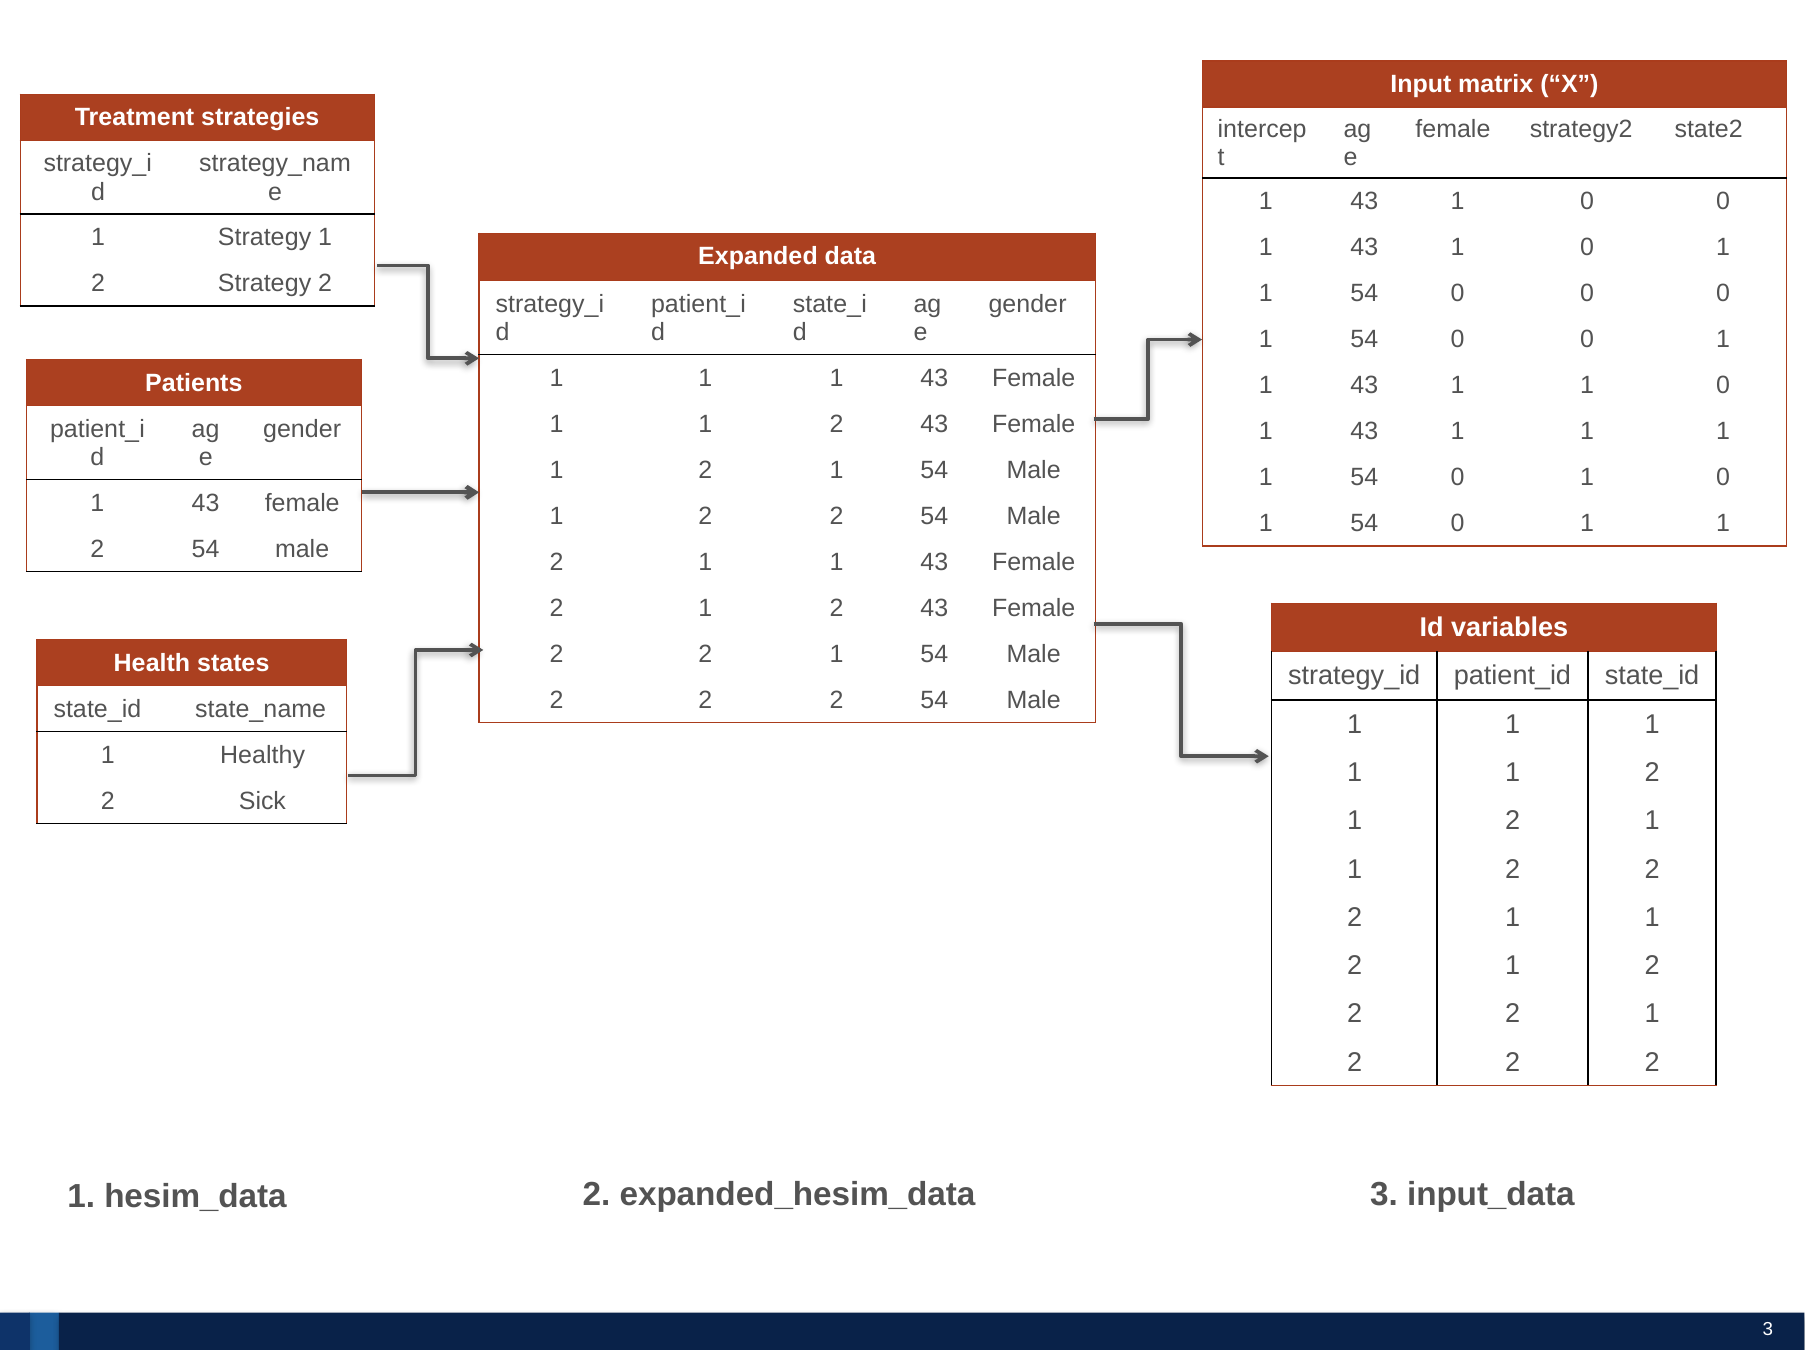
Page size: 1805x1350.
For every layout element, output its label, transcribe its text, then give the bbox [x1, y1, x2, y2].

table_cell 1 [1660, 316, 1786, 362]
table_cell state_id [38, 686, 179, 731]
table_cell 43 [897, 585, 972, 631]
table_cell 2 [480, 539, 634, 585]
table_cell 2 [38, 778, 179, 823]
table_cell Male [972, 493, 1095, 539]
table_header Patients [27, 360, 361, 405]
table_cell 2 [1272, 989, 1436, 1038]
table_cell state2 [1660, 108, 1786, 177]
table_cell 1 [1438, 748, 1587, 796]
table_cell 0 [1515, 224, 1660, 270]
table_cell 1 [1203, 500, 1329, 545]
table_cell 0 [1515, 316, 1660, 362]
table_cell 0 [1400, 500, 1515, 545]
table_cell 1 [1589, 989, 1715, 1038]
table_cell 0 [1515, 270, 1660, 316]
table_cell 1 [1272, 796, 1436, 845]
table_cell 0 [1660, 270, 1786, 316]
table_cell 1 [634, 355, 776, 401]
text_box 2. expanded_hesim_data [560, 1172, 998, 1235]
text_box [1093, 339, 1203, 420]
table_cell Female [972, 355, 1088, 401]
table_cell 1 [1272, 845, 1436, 893]
table_cell 2 [776, 493, 897, 539]
table_cell 1 [1438, 893, 1587, 941]
table_cell 54 [897, 493, 972, 539]
table_cell strategy_id [21, 141, 176, 213]
table_cell 2 [1589, 845, 1715, 893]
table_cell Female [972, 585, 1095, 631]
table_cell patient_id [27, 406, 168, 479]
table_cell 2 [480, 631, 634, 677]
table_cell 1 [480, 401, 634, 447]
table_cell 1 [1203, 316, 1329, 362]
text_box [347, 649, 484, 776]
table_cell female [1400, 108, 1515, 177]
table_cell 1 [1400, 362, 1515, 408]
table_cell 54 [1329, 270, 1400, 316]
table_cell 1 [1660, 408, 1786, 454]
table_cell 1 [1400, 224, 1515, 270]
table_cell Female [972, 401, 1095, 447]
table_cell 1 [1515, 454, 1660, 500]
table_cell 1 [634, 401, 776, 447]
table_cell 1 [1203, 270, 1329, 316]
table_cell age [168, 406, 243, 479]
table_cell strategy2 [1515, 108, 1660, 177]
table_cell 1 [1660, 500, 1786, 545]
table_cell Female [972, 539, 1095, 585]
table_header Treatment strategies [21, 95, 374, 140]
table_header Id variables [1272, 604, 1716, 651]
table_cell 2 [776, 585, 897, 631]
table_cell 2 [634, 447, 776, 493]
table_cell 1 [1589, 893, 1715, 941]
table_cell 2 [634, 677, 776, 722]
table_cell 2 [1589, 748, 1715, 796]
table_cell 1 [1272, 748, 1436, 796]
table_cell 54 [897, 677, 972, 722]
table_cell 2 [634, 493, 776, 539]
table_cell 0 [1660, 179, 1786, 224]
table_cell 2 [480, 585, 634, 631]
table_cell 2 [1589, 1038, 1715, 1085]
table_cell state_id [1589, 652, 1715, 699]
table_cell 2 [488, 677, 634, 722]
table_cell 1 [1273, 701, 1436, 748]
table_cell 1 [1203, 179, 1329, 224]
table_cell 1 [776, 539, 897, 585]
table_cell 1 [634, 585, 776, 631]
table_cell Male [972, 631, 1088, 677]
table_cell 1 [1589, 796, 1715, 845]
table_cell state_name [179, 686, 342, 731]
table_cell 43 [897, 355, 972, 401]
table_cell 54 [1329, 316, 1400, 362]
table_cell 1 [1400, 408, 1515, 454]
table_cell 2 [1438, 845, 1587, 893]
table_cell age [897, 281, 972, 354]
table_cell strategy_name [176, 141, 374, 213]
table_cell gender [243, 406, 361, 479]
table_cell 2 [634, 631, 776, 677]
table_cell 43 [168, 480, 243, 526]
table_cell 1 [27, 480, 168, 526]
table_cell female [243, 480, 361, 526]
table_cell 1 [1203, 454, 1329, 500]
table_cell Male [972, 447, 1095, 493]
table_header Expanded data [480, 234, 1095, 280]
table_cell 0 [1400, 270, 1515, 316]
table_cell 2 [1272, 941, 1436, 989]
table_cell 43 [1329, 408, 1400, 454]
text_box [376, 265, 480, 359]
table_header Health states [38, 640, 346, 685]
table_cell male [243, 526, 361, 571]
table_cell intercept [1203, 108, 1329, 177]
table_cell 2 [776, 677, 897, 722]
table_cell 1 [634, 539, 776, 585]
table_cell Male [972, 677, 1088, 722]
table_cell 2 [21, 260, 176, 305]
table_cell 54 [897, 631, 972, 677]
table_cell 1 [21, 215, 176, 260]
table_cell 0 [1515, 179, 1660, 224]
table_cell strategy_id [1273, 652, 1436, 699]
table_cell 54 [168, 526, 243, 571]
table_cell 1 [480, 355, 634, 401]
table_cell Healthy [179, 732, 342, 778]
table_cell 1 [1589, 701, 1715, 748]
text_box 1. hesim_data [37, 1174, 317, 1237]
table_cell 1 [1400, 179, 1515, 224]
table_cell 43 [897, 401, 972, 447]
table_cell 43 [897, 539, 972, 585]
table_cell state_id [776, 281, 897, 354]
table_cell 1 [776, 631, 897, 677]
table_cell age [1329, 108, 1400, 177]
table_cell 54 [1329, 454, 1400, 500]
table_cell 1 [1438, 701, 1587, 748]
table_cell Strategy 1 [176, 215, 374, 260]
table_cell 54 [897, 447, 972, 493]
table_cell 2 [1438, 1038, 1587, 1085]
table_cell Sick [179, 778, 346, 823]
table_cell 1 [1515, 362, 1660, 408]
table_cell 0 [1660, 362, 1786, 408]
table_cell 1 [1515, 408, 1660, 454]
table_cell strategy_id [485, 281, 634, 354]
text_box 3. input_data [1253, 1172, 1692, 1235]
table_cell 1 [480, 447, 634, 493]
table_cell 1 [1203, 224, 1329, 270]
table_cell 2 [776, 401, 897, 447]
table_cell 43 [1329, 224, 1400, 270]
table_cell 2 [1272, 893, 1436, 941]
table_cell 0 [1400, 316, 1515, 362]
table_cell 2 [1438, 989, 1587, 1038]
table_cell 54 [1329, 500, 1400, 545]
table_cell 43 [1329, 179, 1400, 224]
table_cell patient_id [634, 281, 776, 354]
table_cell gender [972, 281, 1095, 354]
table_cell 1 [1207, 362, 1329, 408]
table_cell 1 [1203, 408, 1329, 454]
table_header Input matrix (“X”) [1203, 62, 1786, 106]
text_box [1093, 623, 1269, 757]
table_cell 43 [1329, 362, 1400, 408]
table_cell 2 [1438, 796, 1587, 845]
table_cell 2 [27, 526, 168, 571]
table_cell 1 [1660, 224, 1786, 270]
table_cell 0 [1400, 454, 1515, 500]
table_cell 0 [1660, 454, 1786, 500]
table_cell 1 [776, 355, 897, 401]
table_cell patient_id [1438, 652, 1587, 699]
table_cell Strategy 2 [176, 260, 374, 305]
table_cell 2 [1272, 1038, 1436, 1085]
table_cell 1 [1515, 500, 1660, 545]
table_cell 1 [1438, 941, 1587, 989]
table_cell 2 [1589, 941, 1715, 989]
table_cell 1 [38, 732, 179, 778]
table_cell 1 [480, 493, 634, 539]
table_cell 1 [776, 447, 897, 493]
